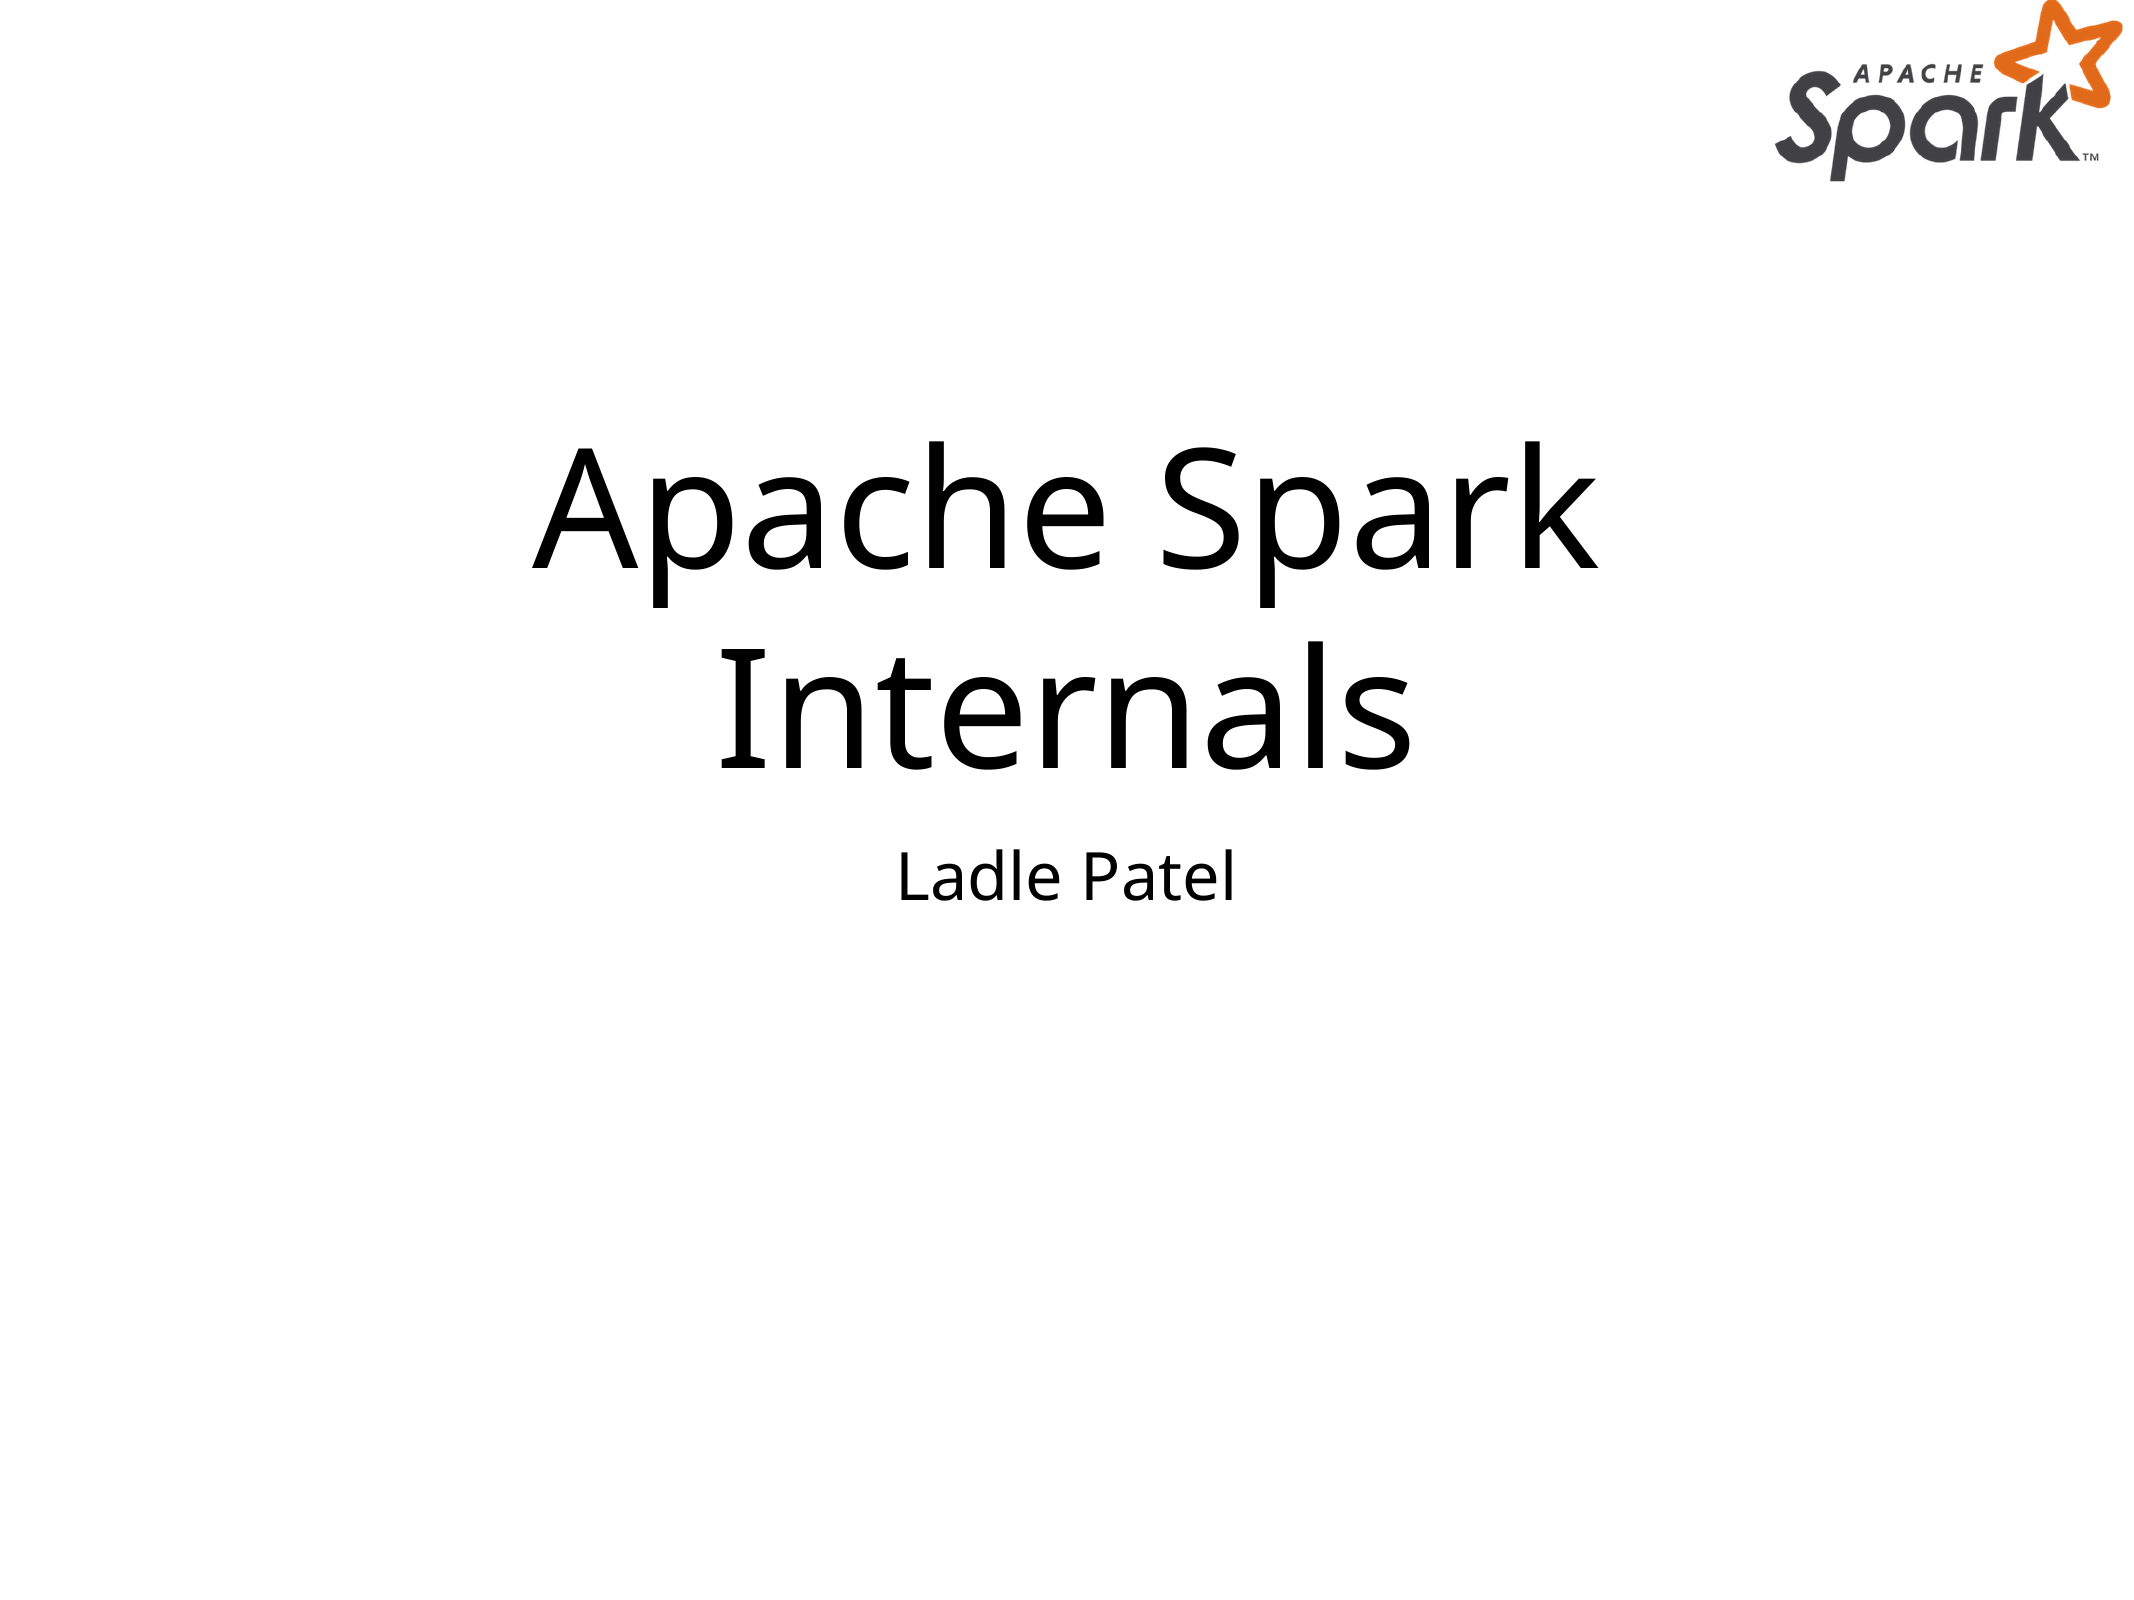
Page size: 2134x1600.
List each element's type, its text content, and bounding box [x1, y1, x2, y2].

picture [1773, 0, 2123, 184]
subtitle Ladle Patel [207, 824, 1926, 1011]
title Apache Spark Internals [207, 268, 1926, 811]
